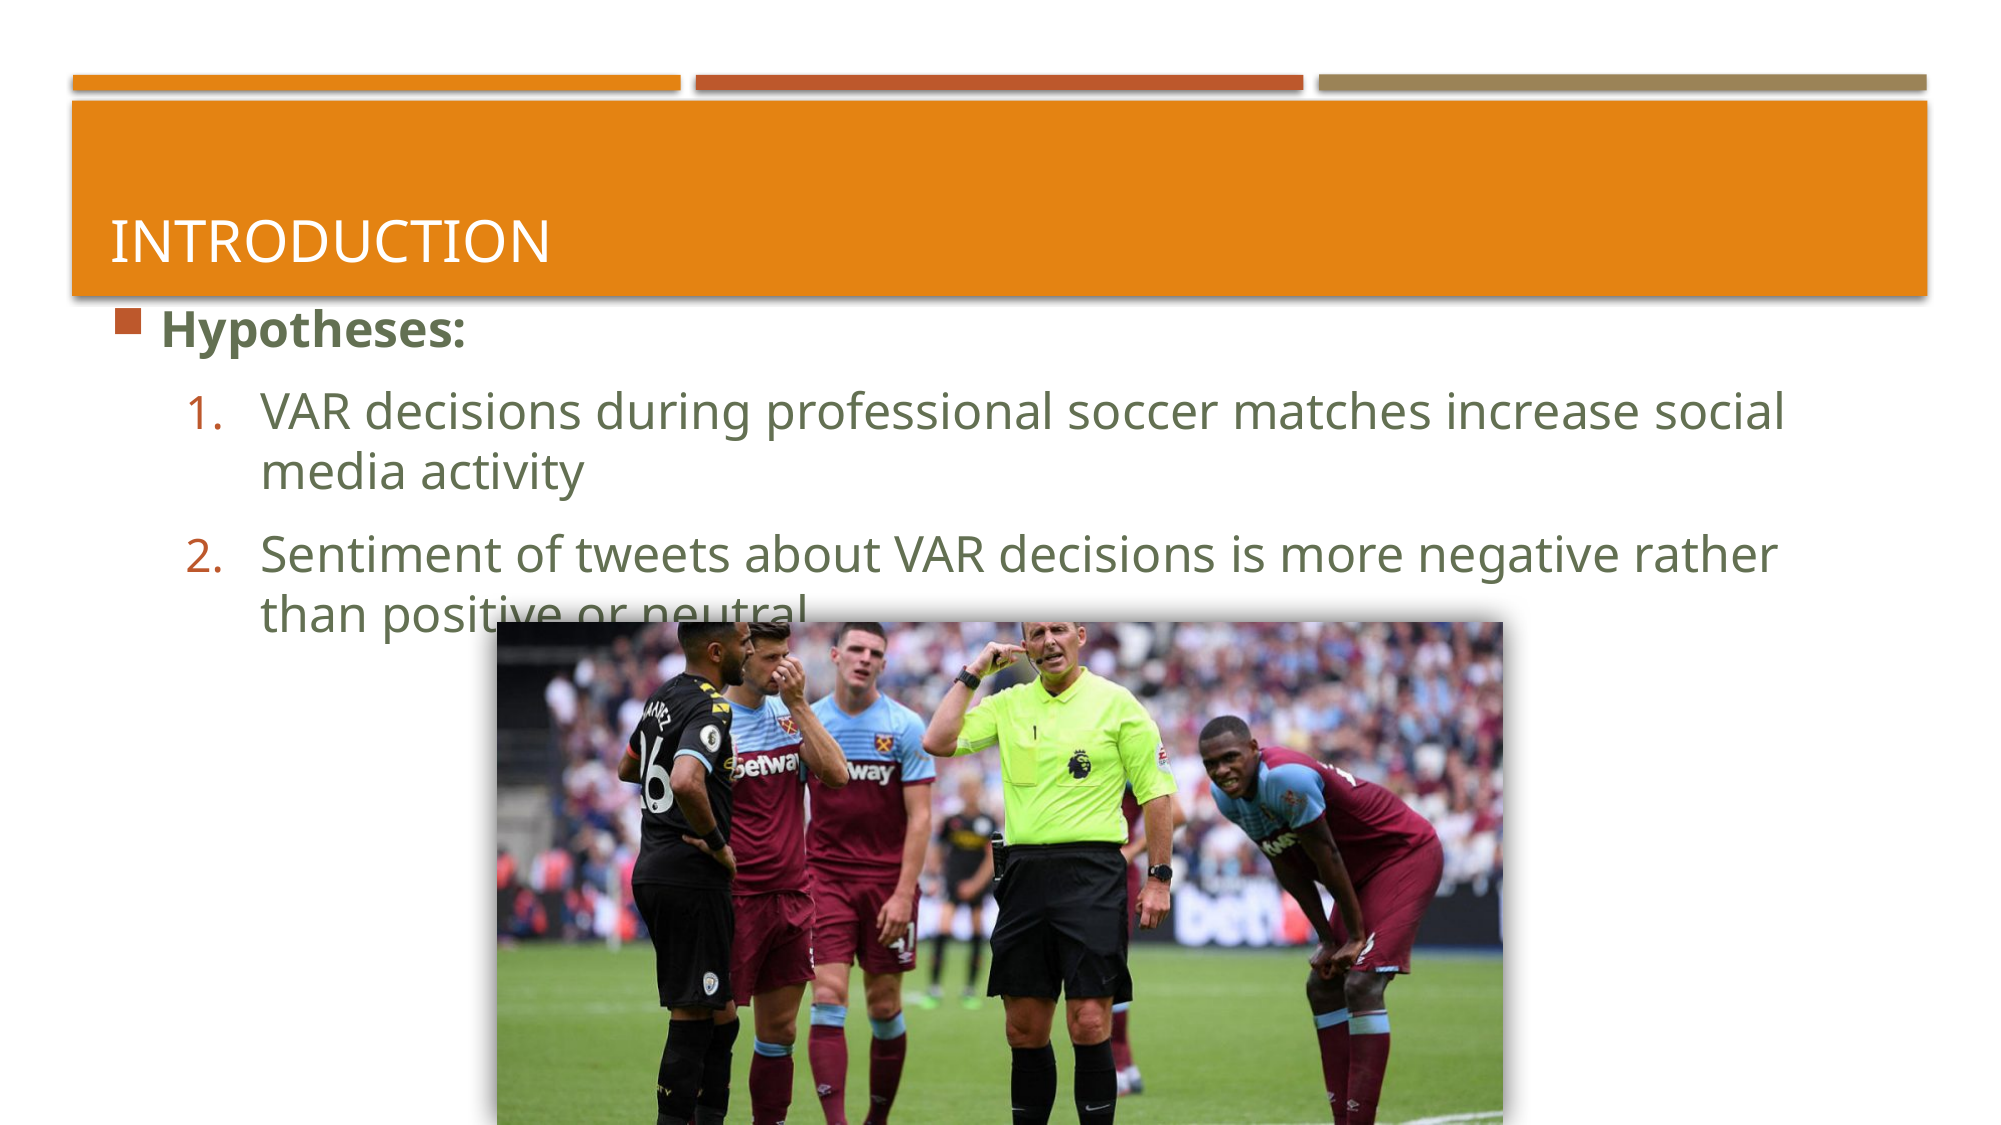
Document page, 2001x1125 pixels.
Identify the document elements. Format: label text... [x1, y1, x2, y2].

list Hypotheses: VAR decisions during professional soccer matches increase social media activity Sentiment of tweets about VAR decisions is more negative rather than positive or neutral [95, 86, 1905, 936]
picture [497, 622, 1503, 1125]
